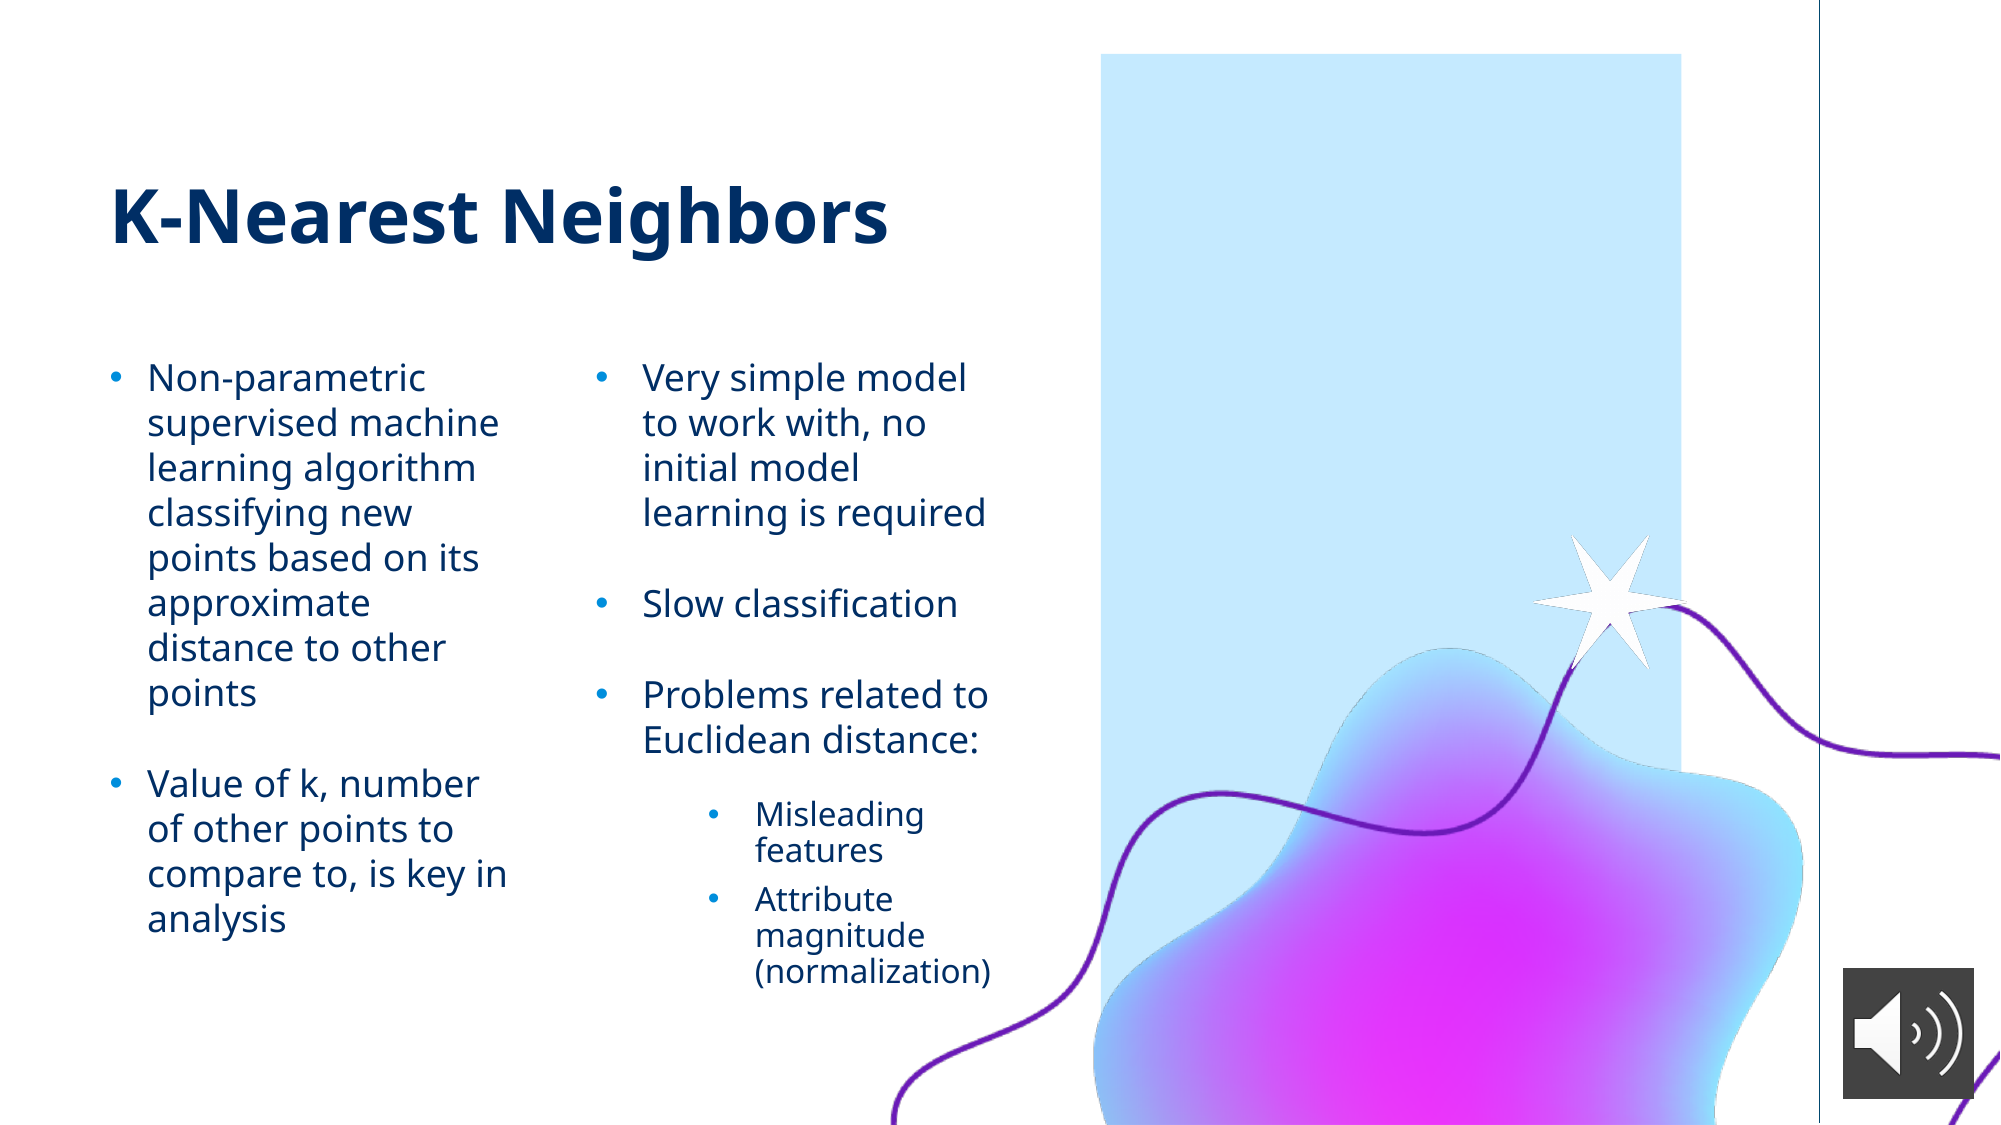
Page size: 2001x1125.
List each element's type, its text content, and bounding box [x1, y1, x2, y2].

slide_number 7 [1888, 885, 1986, 1061]
list Very simple model to work with, no initial model learning is required Slow classification Problems related to Euclidean distance: Misleading features Attribute magnitude (normalization) [580, 346, 1011, 1035]
picture [878, 536, 2000, 1125]
title K-Nearest Neighbors [94, 88, 1073, 339]
list Non-parametric supervised machine learning algorithm classifying new points based on its approximate distance to other points Value of k, number of other points to compare to, is key in analysis [94, 346, 524, 1035]
